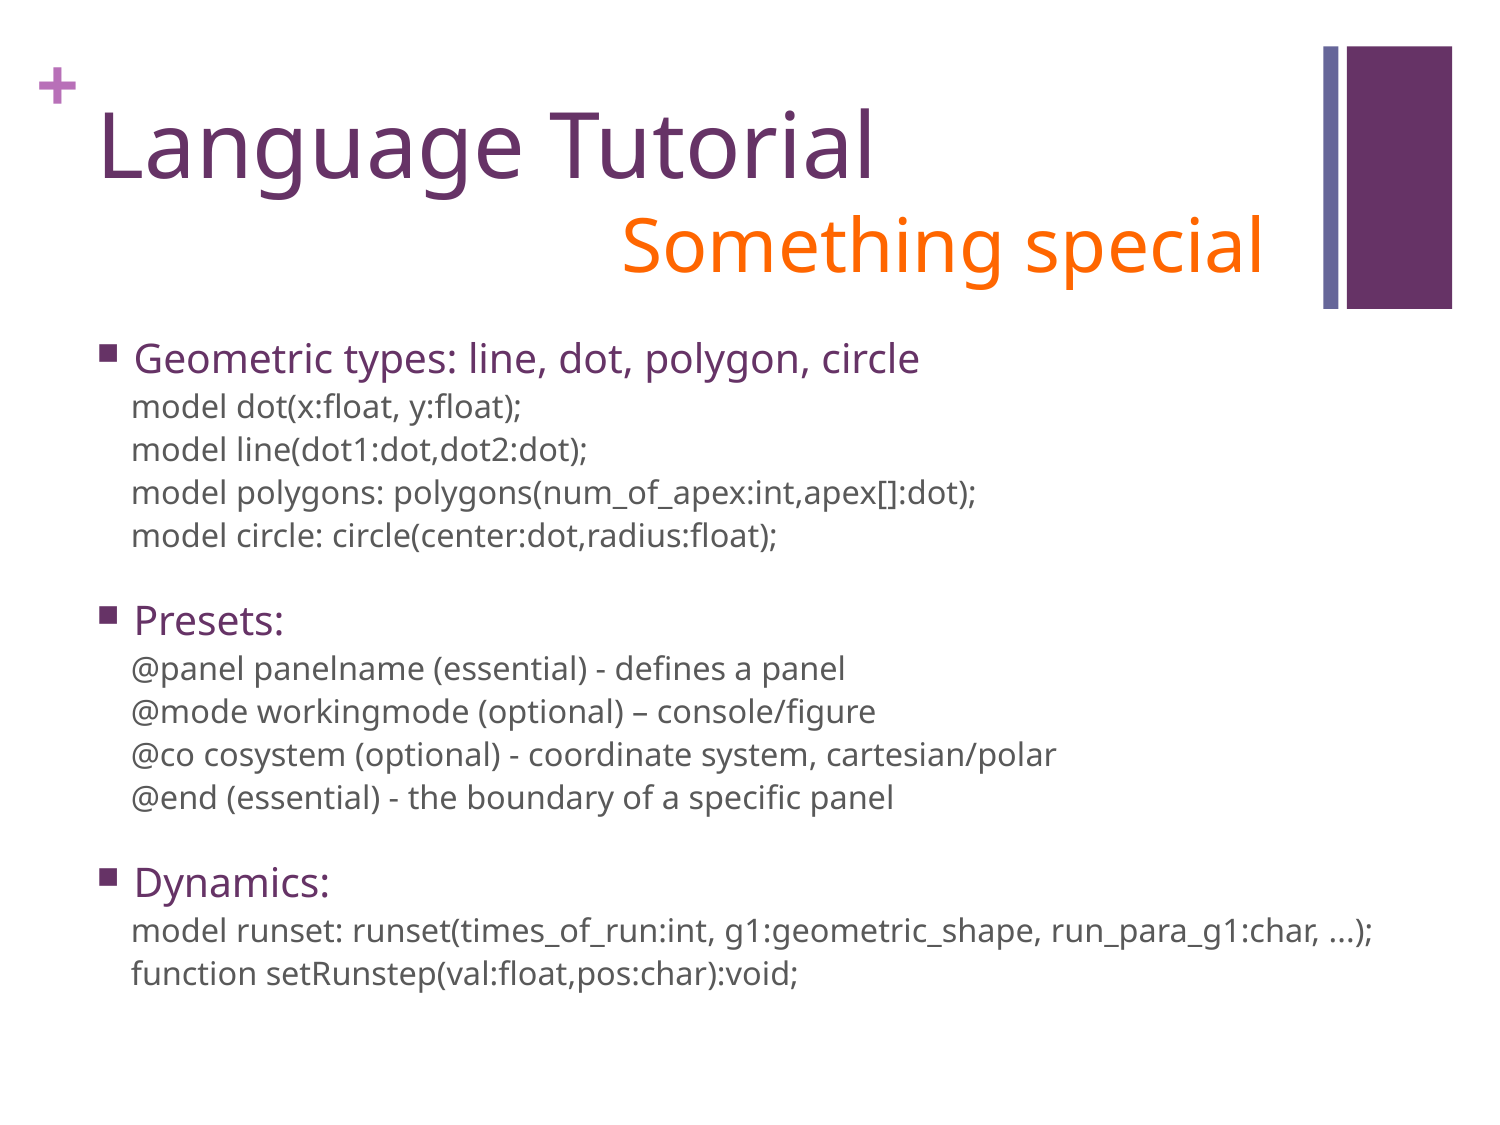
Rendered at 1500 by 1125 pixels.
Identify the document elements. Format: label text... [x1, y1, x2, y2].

title Language Tutorial [81, 79, 1322, 263]
text_box Something special [606, 189, 1284, 295]
list Geometric types: line, dot, polygon, circle model dot(x:float, y:float); model line(dot1:dot,dot2:dot); model polygons: polygons(num_of_apex:int,apex[]:dot); model circle: circle(center:dot,radius:float); Presets: @panel panelname (essential) - defines a panel @mode workingmode (optional) – console/figure @co cosystem (optional) - coordinate system, cartesian/polar @end (essential) - the boundary of a specific panel Dynamics: model runset: runset(times_of_run:int, g1:geometric_shape, run_para_g1:char, ...); function setRunstep(val:float,pos:char):void; [81, 324, 1451, 1005]
